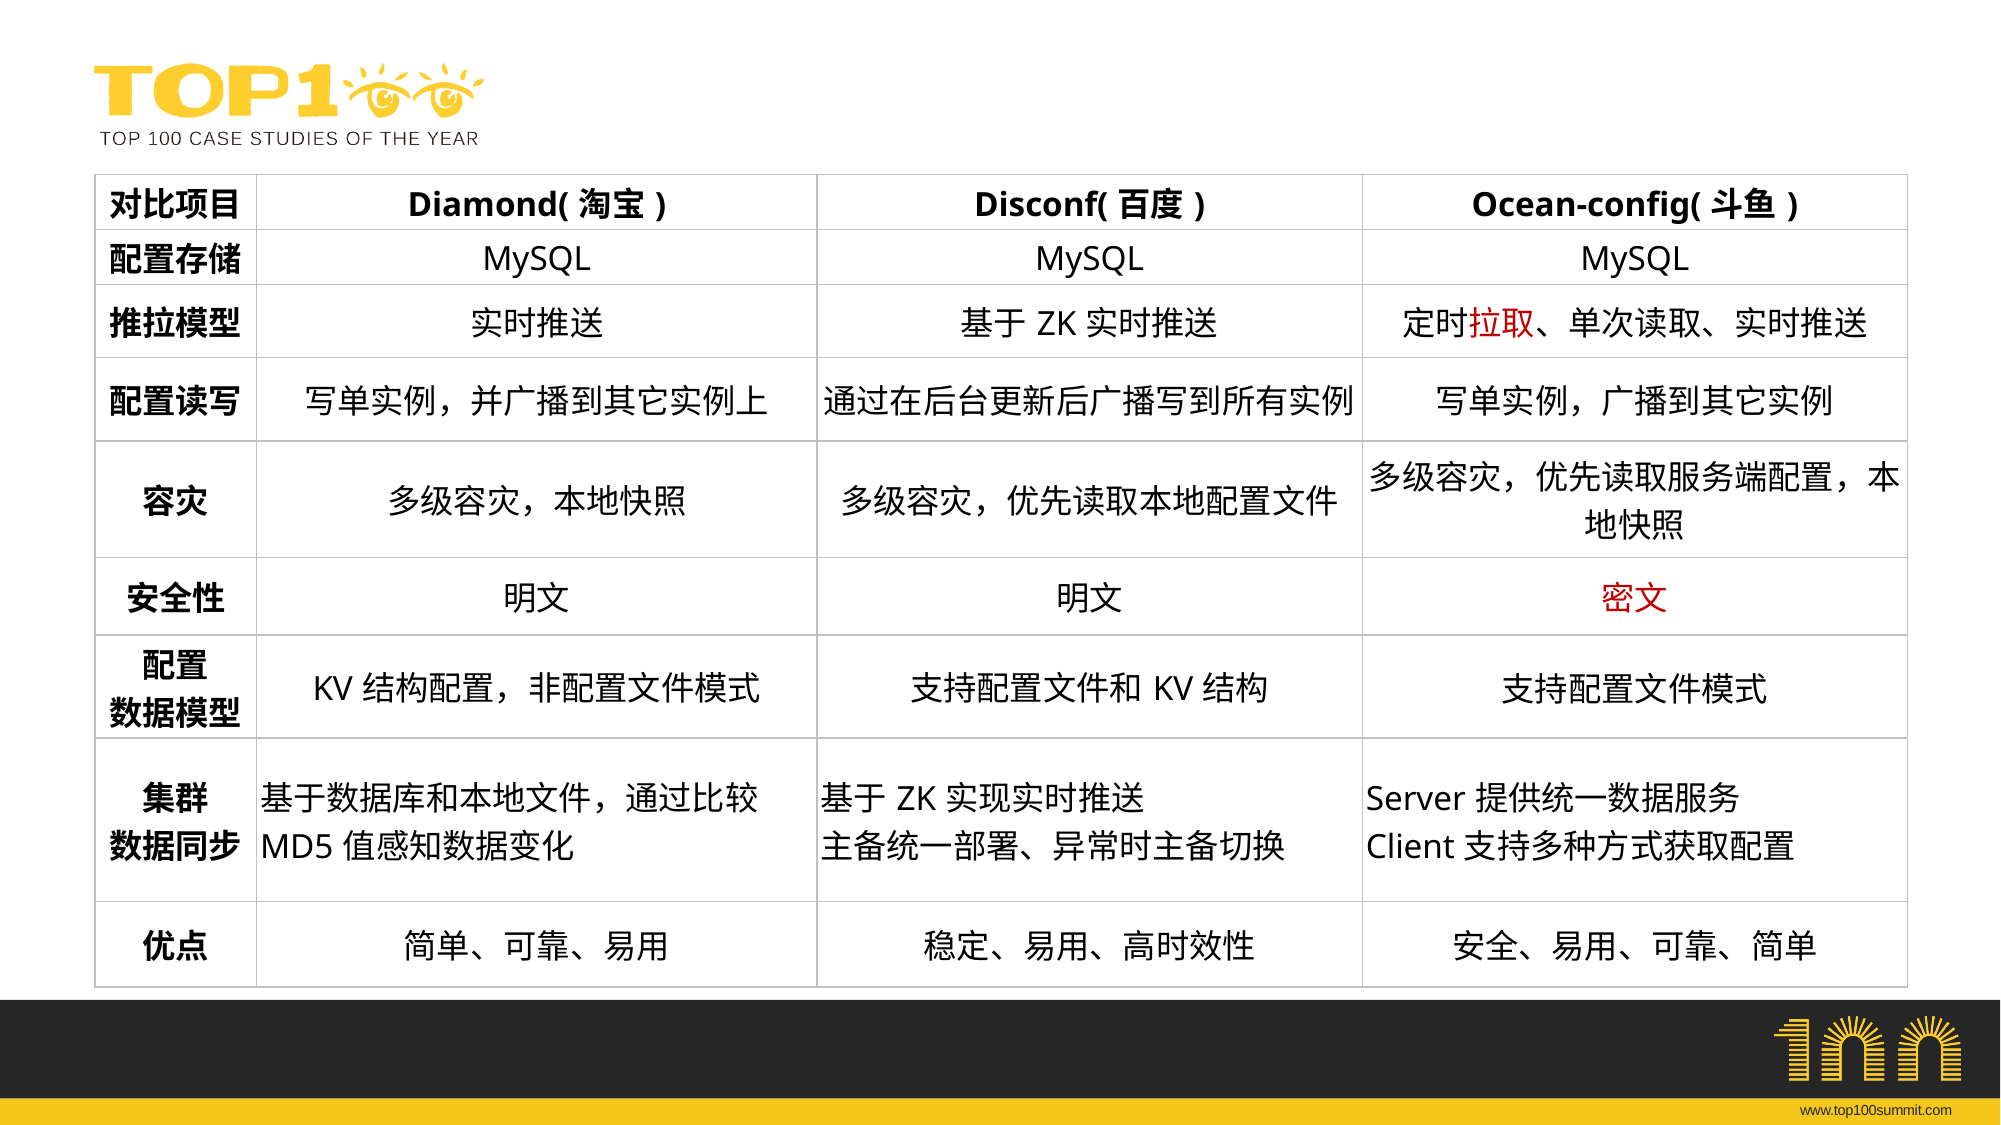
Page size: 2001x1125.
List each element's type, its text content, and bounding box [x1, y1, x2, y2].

table_cell 集群 数据同步 [96, 739, 256, 901]
table_header Ocean-config(斗鱼) [1363, 175, 1907, 229]
table_cell 基于ZK实现实时推送 主备统一部署、异常时主备切换 [818, 739, 1362, 901]
table_cell 多级容灾，本地快照 [257, 442, 816, 557]
table_cell 多级容灾，优先读取服务端配置，本地快照 [1363, 442, 1907, 557]
picture [1774, 1011, 1961, 1085]
table_cell MySQL [257, 230, 816, 284]
table_cell 稳定、易用、高时效性 [818, 902, 1362, 986]
table_cell 定时拉取、单次读取、实时推送 [1363, 285, 1907, 357]
table_cell 简单、可靠、易用 [257, 902, 816, 986]
table_cell KV结构配置，非配置文件模式 [257, 636, 816, 737]
table_cell 明文 [257, 558, 816, 634]
table_header 对比项目 [96, 175, 256, 229]
table_cell 基于数据库和本地文件，通过比较MD5值感知数据变化 [257, 739, 816, 901]
table_cell 写单实例，并广播到其它实例上 [257, 358, 816, 440]
picture [90, 63, 487, 145]
table_cell 安全性 [96, 558, 256, 634]
table_header Disconf(百度) [818, 175, 1362, 229]
table_cell Server提供统一数据服务 Client支持多种方式获取配置 [1363, 739, 1907, 901]
table_cell 实时推送 [257, 285, 816, 357]
table_cell MySQL [818, 230, 1362, 284]
table_cell 通过在后台更新后广播写到所有实例 [818, 358, 1362, 440]
table_cell 推拉模型 [96, 285, 256, 357]
table_cell 写单实例，广播到其它实例 [1363, 358, 1907, 440]
table_cell 支持配置文件模式 [1363, 636, 1907, 737]
table_header Diamond(淘宝) [257, 175, 816, 229]
table_cell 优点 [96, 902, 256, 986]
table_cell MySQL [1363, 230, 1907, 284]
table_cell 配置 数据模型 [96, 636, 256, 737]
table_cell 配置存储 [96, 230, 256, 284]
table_cell 多级容灾，优先读取本地配置文件 [818, 442, 1362, 557]
table_cell 密文 [1363, 558, 1907, 634]
table_cell 支持配置文件和KV结构 [818, 636, 1362, 737]
table_cell 安全、易用、可靠、简单 [1363, 902, 1907, 986]
table_cell 基于ZK实时推送 [818, 285, 1362, 357]
table_cell 容灾 [96, 442, 256, 557]
table_cell 明文 [818, 558, 1362, 634]
table_cell 配置读写 [96, 358, 256, 440]
